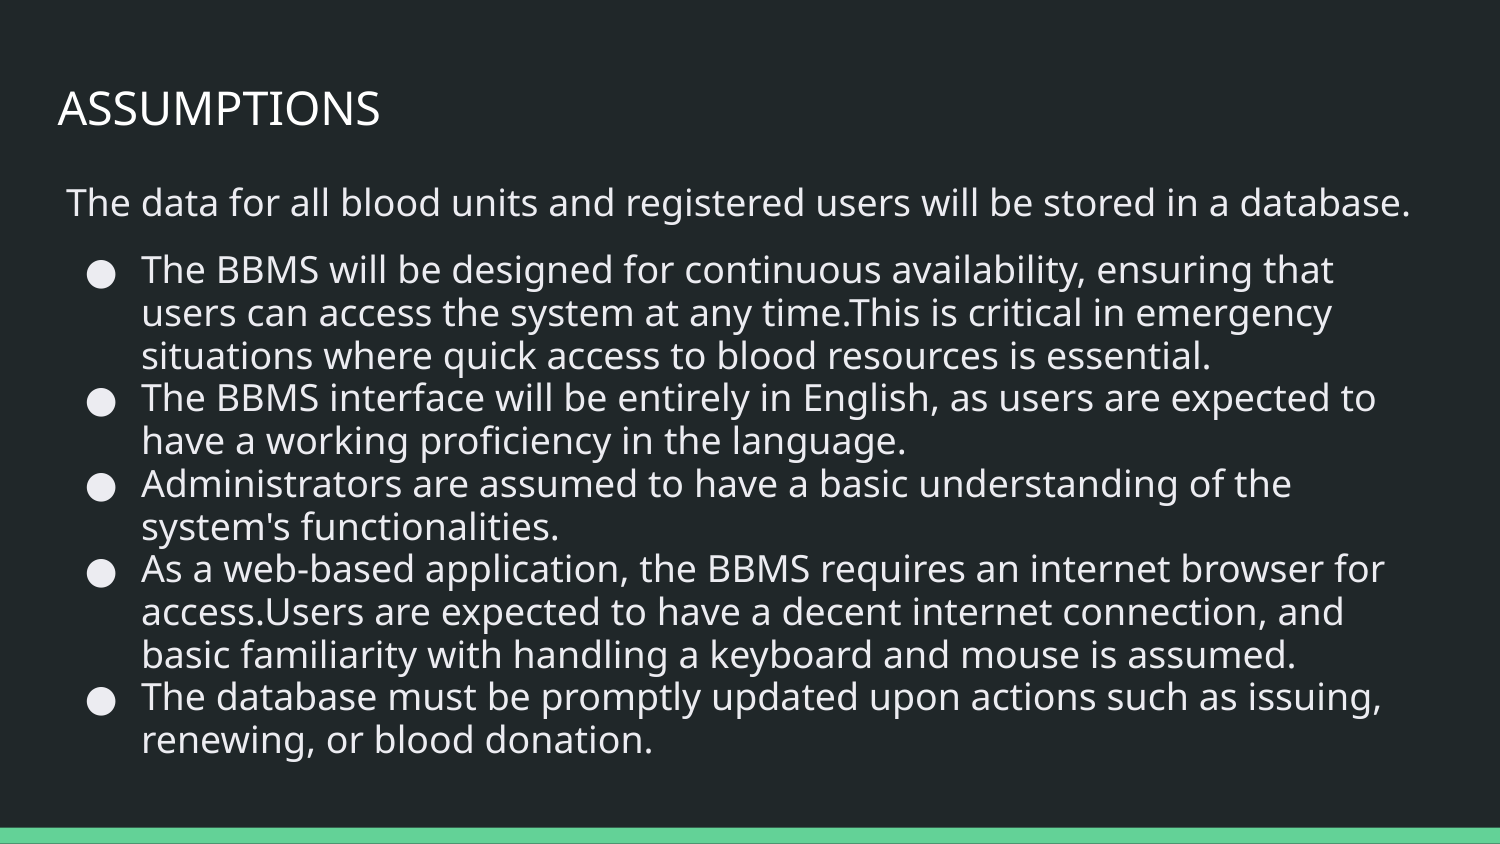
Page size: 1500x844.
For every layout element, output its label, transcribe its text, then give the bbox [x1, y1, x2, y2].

title ASSUMPTIONS [42, 60, 1441, 155]
list The data for all blood units and registered users will be stored in a database. The BBMS will be designed for continuous availability, ensuring that users can access the system at any time.This is critical in emergency situations where quick access to blood resources is essential. The BBMS interface will be entirely in English, as users are expected to have a working proficiency in the language. Administrators are assumed to have a basic understanding of the system's functionalities. As a web-based application, the BBMS requires an internet browser for access.Users are expected to have a decent internet connection, and basic familiarity with handling a keyboard and mouse is assumed. The database must be promptly updated upon actions such as issuing, renewing, or blood donation. [51, 166, 1449, 750]
